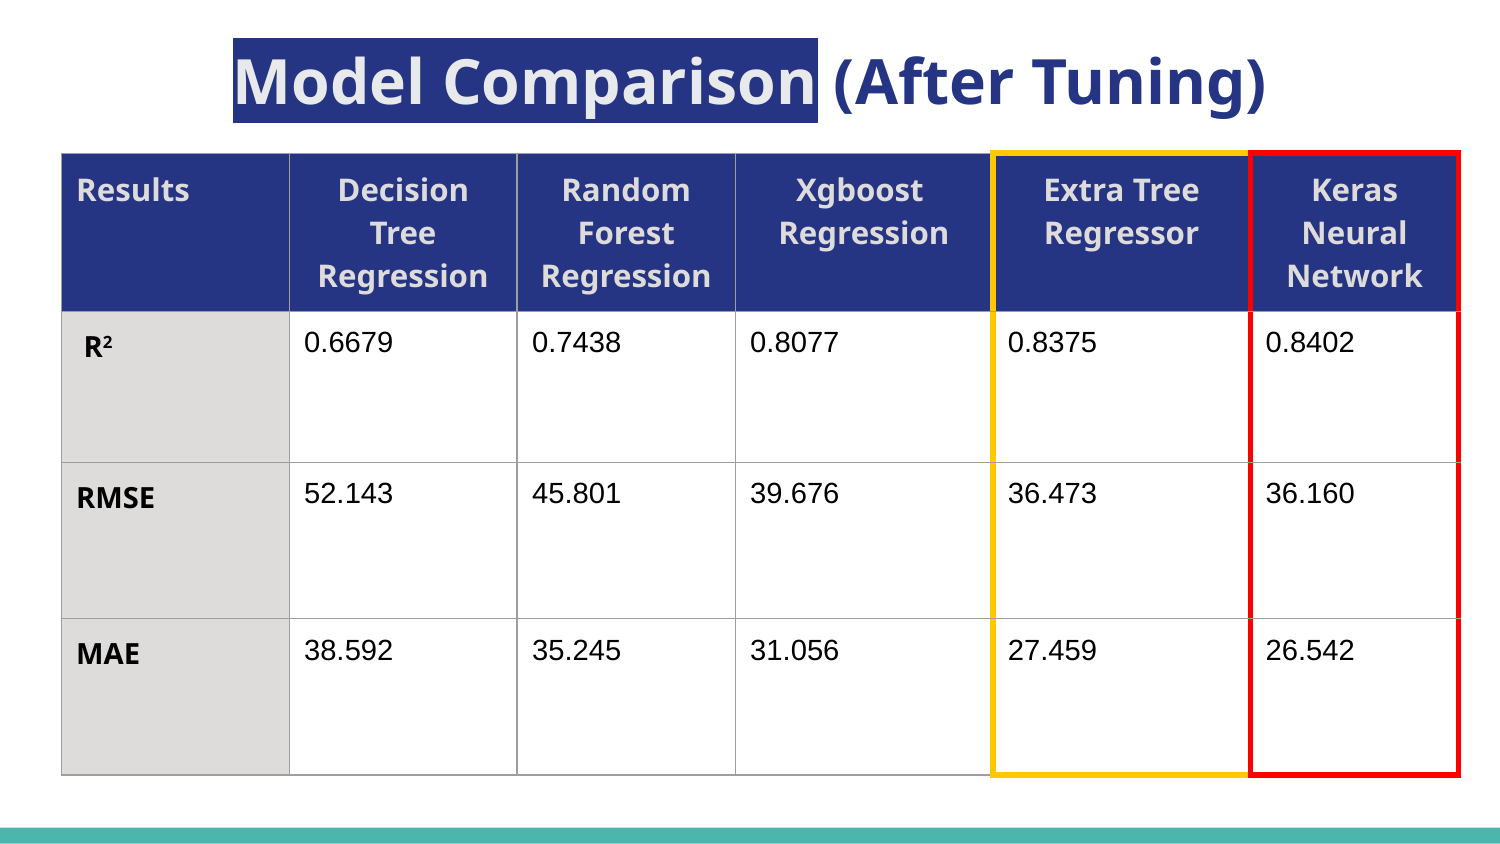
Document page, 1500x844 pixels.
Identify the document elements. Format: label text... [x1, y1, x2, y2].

table_cell 36.473 [996, 463, 1248, 618]
table_cell 0.8375 [996, 312, 1248, 462]
table_cell 0.8402 [1253, 312, 1456, 462]
table_cell 52.143 [290, 463, 516, 618]
table_cell 31.056 [736, 619, 990, 774]
table_cell MAE [62, 619, 289, 774]
table_cell 0.8077 [736, 312, 990, 462]
title Model Comparison (After Tuning) [51, 23, 1449, 140]
table_cell R2 [62, 312, 289, 462]
table_cell 36.160 [1253, 463, 1456, 618]
table_cell 39.676 [736, 463, 990, 618]
table_cell RMSE [62, 463, 289, 618]
table_header Keras Neural Network [1253, 156, 1456, 311]
table_header Random Forest Regression [518, 154, 735, 311]
table_cell 38.592 [290, 619, 516, 774]
table_cell 26.542 [1253, 619, 1456, 772]
table_cell 35.245 [518, 619, 735, 774]
table_cell 0.6679 [290, 312, 516, 462]
table_cell 0.7438 [518, 312, 735, 462]
table_header Extra Tree Regressor [996, 156, 1248, 311]
table_header Results [62, 154, 289, 311]
table_header Xgboost Regression [736, 154, 990, 311]
table_header Decision Tree Regression [290, 154, 516, 311]
table_cell 45.801 [518, 463, 735, 618]
table_cell 27.459 [996, 619, 1248, 772]
